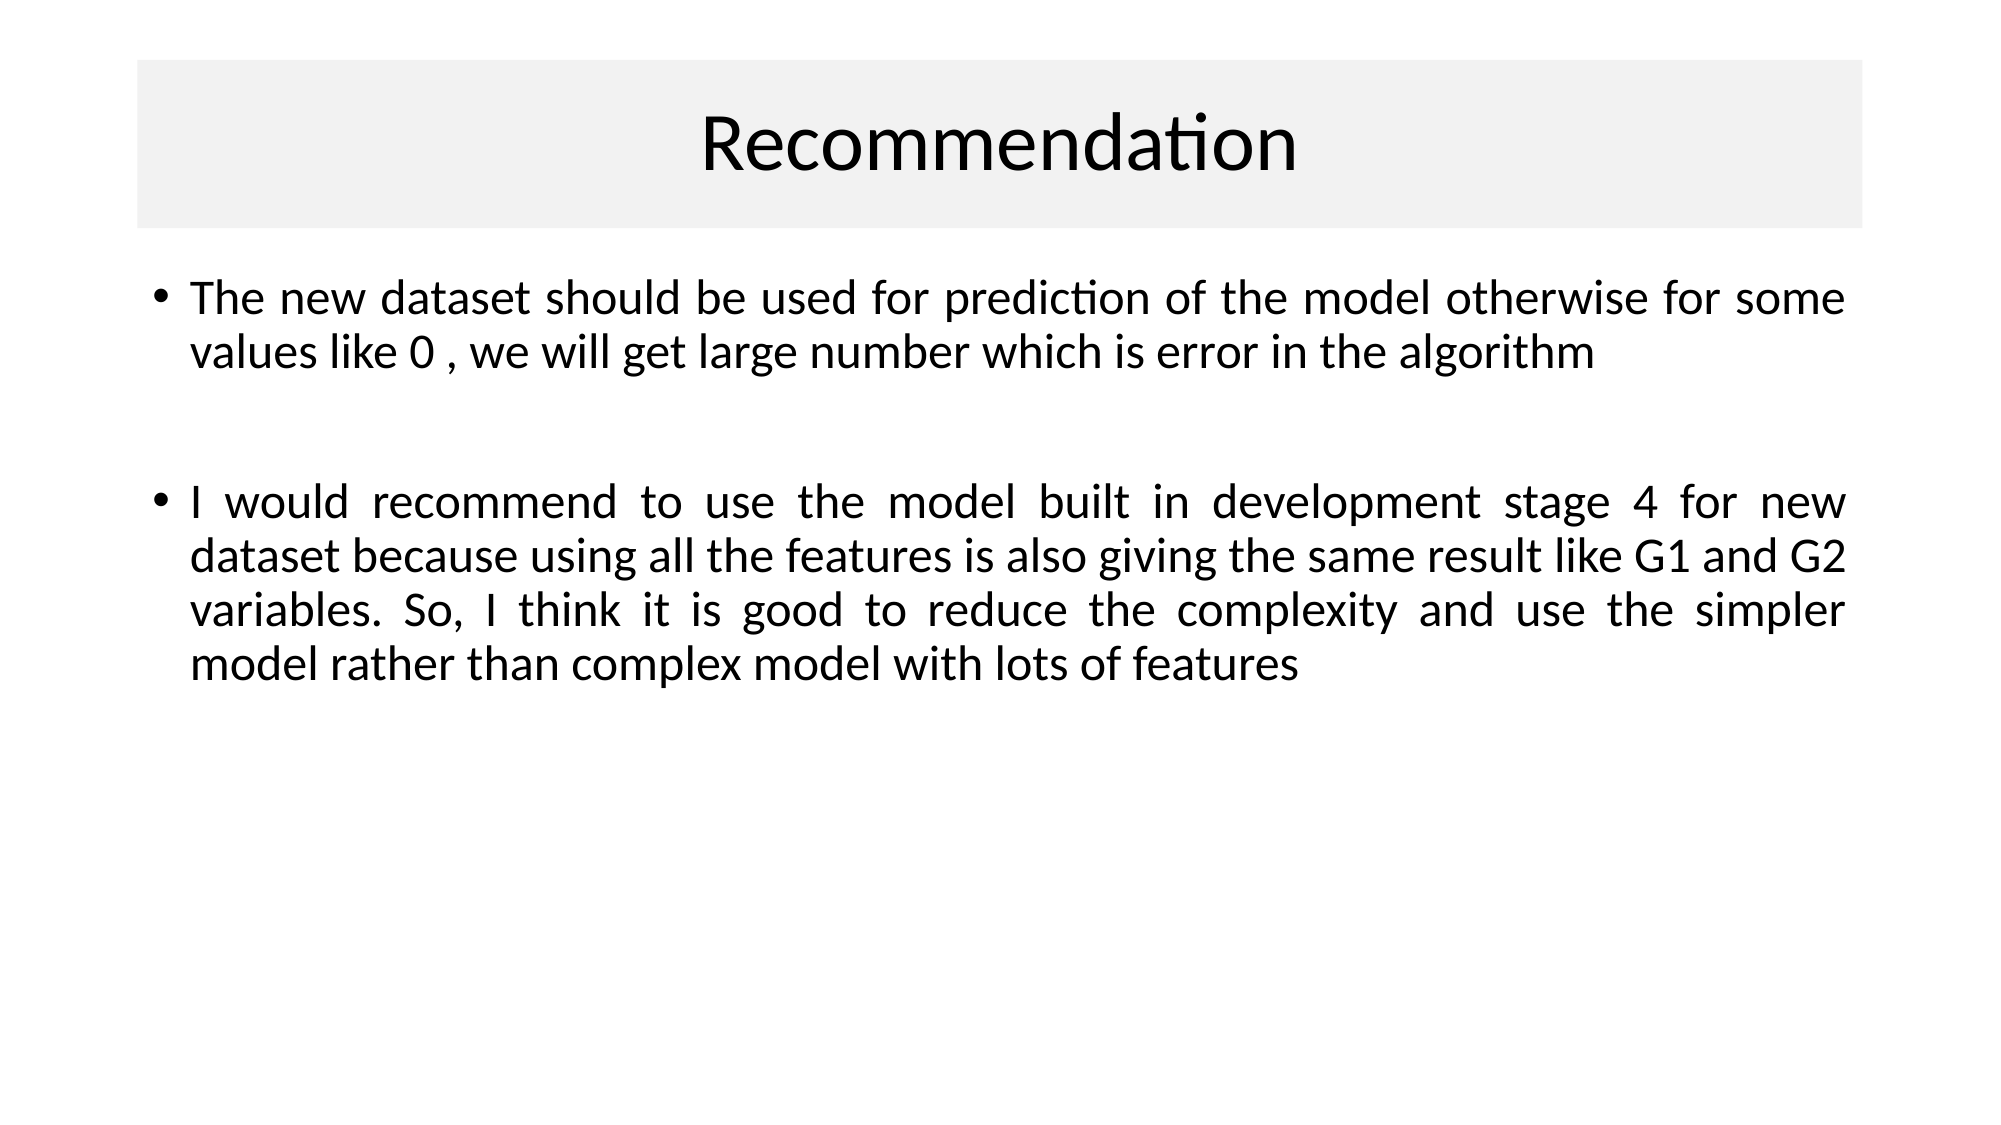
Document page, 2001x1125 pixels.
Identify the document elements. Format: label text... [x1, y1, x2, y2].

list The new dataset should be used for prediction of the model otherwise for some values like 0 , we will get large number which is error in the algorithm I would recommend to use the model built in development stage 4 for new dataset because using all the features is also giving the same result like G1 and G2 variables. So, I think it is good to reduce the complexity and use the simpler model rather than complex model with lots of features [137, 264, 1863, 1014]
title Recommendation [137, 59, 1863, 229]
